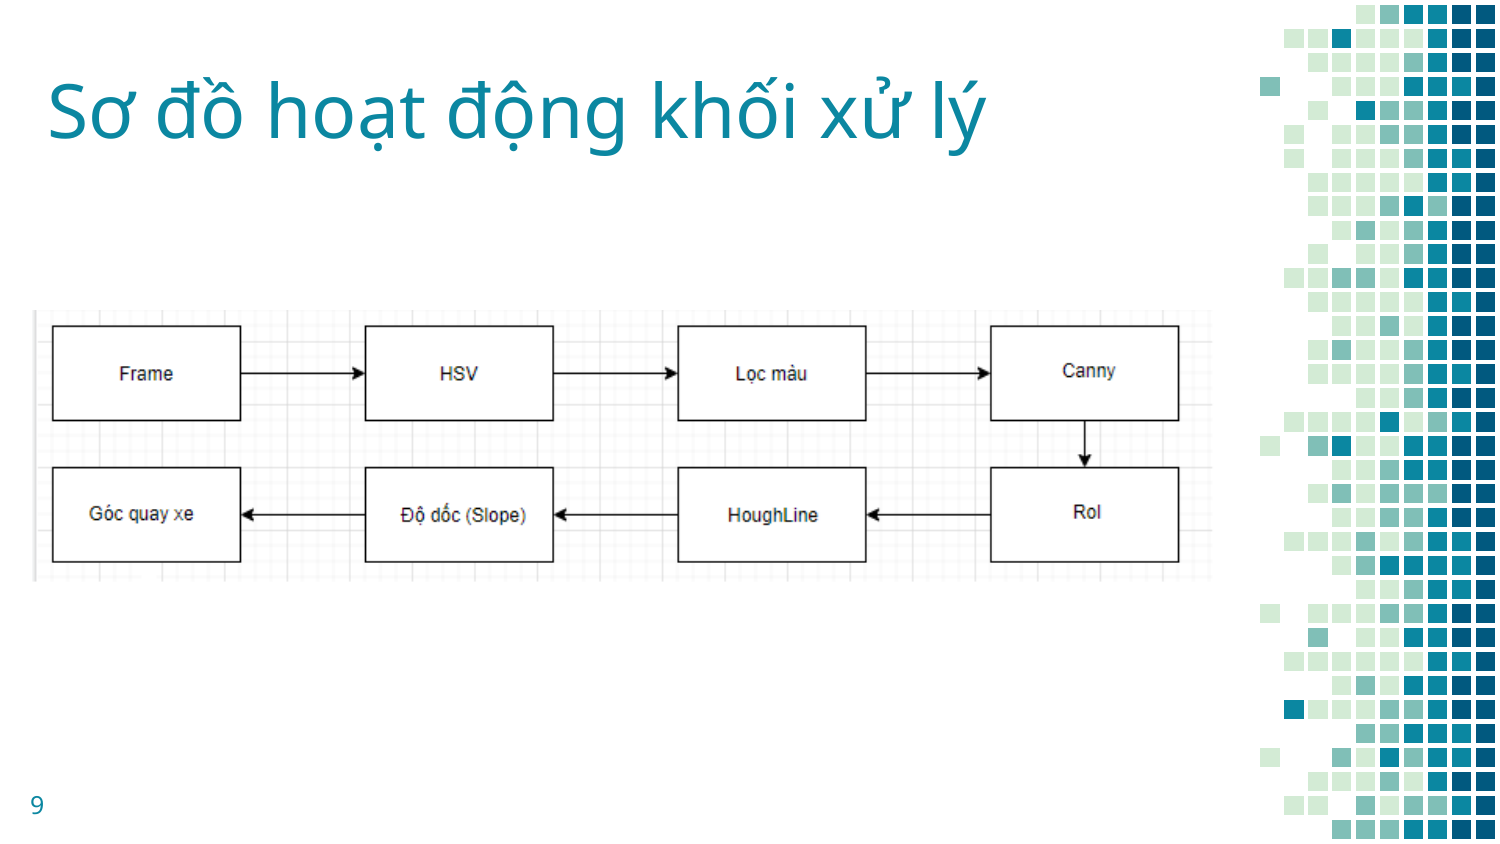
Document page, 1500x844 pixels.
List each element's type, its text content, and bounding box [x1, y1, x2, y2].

title Sơ đồ hoạt động khối xử lý [32, 27, 1142, 169]
slide_number 9 [15, 774, 105, 839]
picture [32, 310, 1215, 585]
